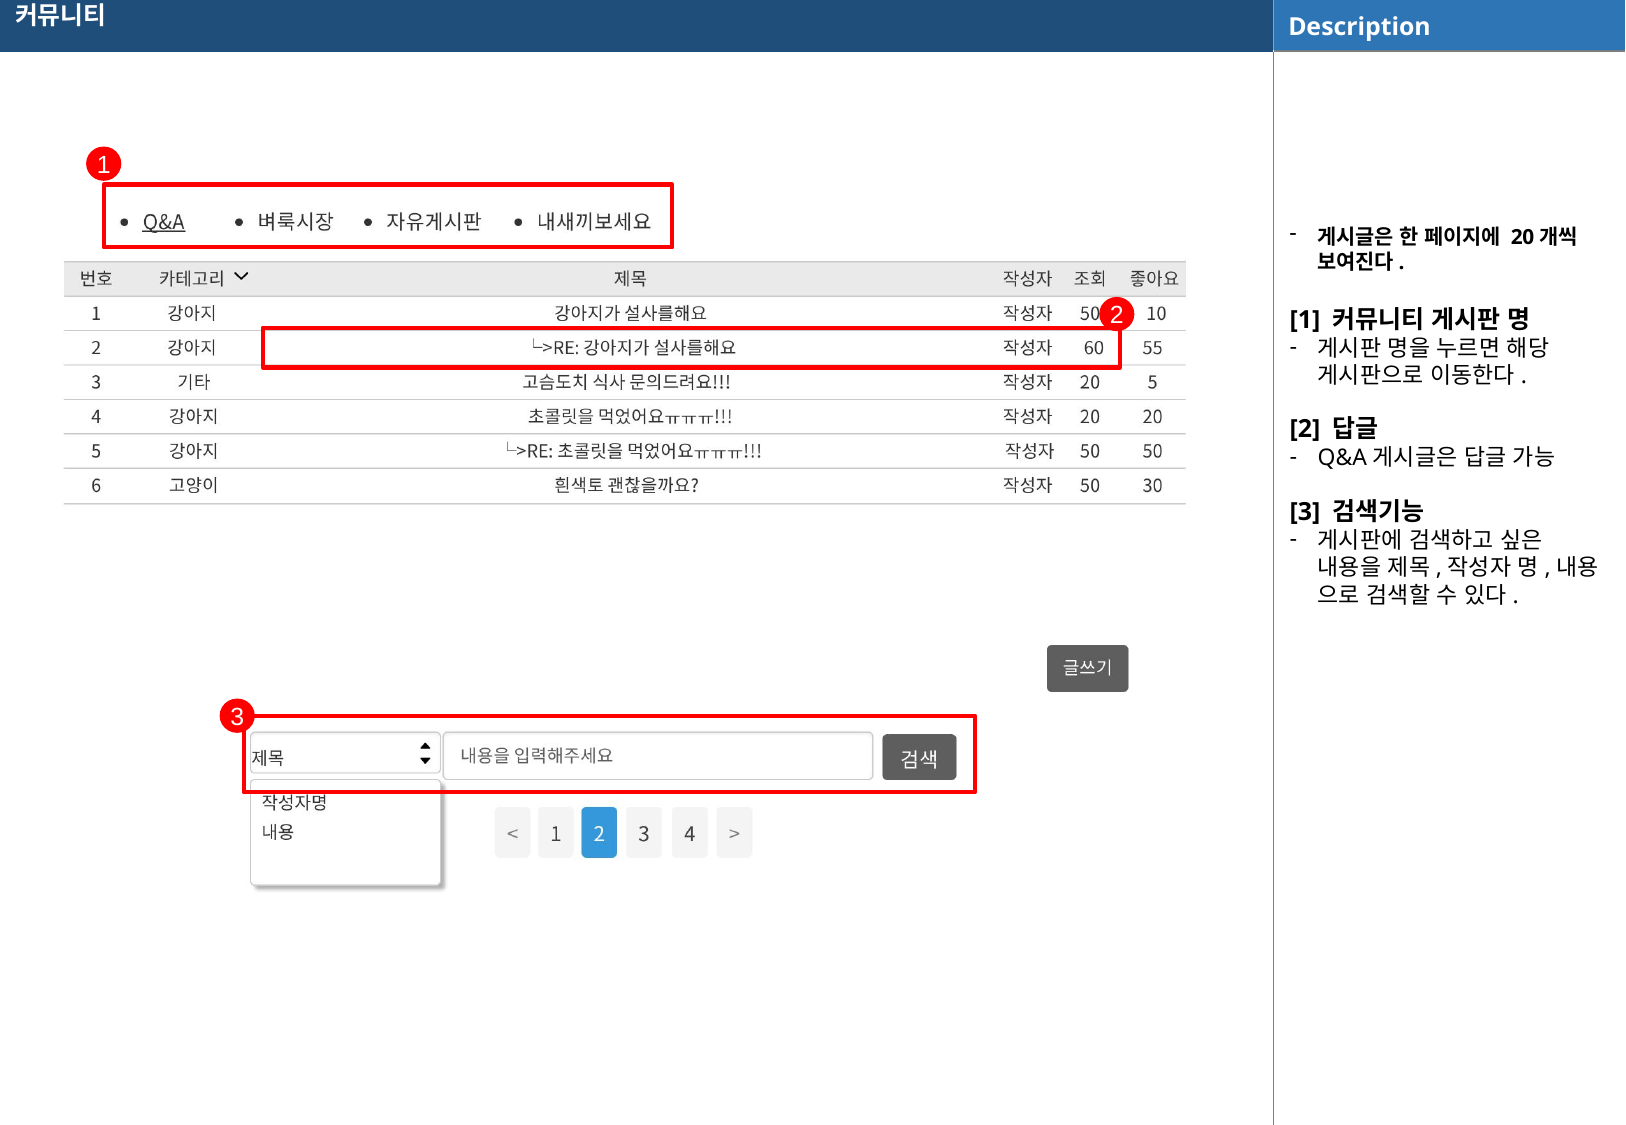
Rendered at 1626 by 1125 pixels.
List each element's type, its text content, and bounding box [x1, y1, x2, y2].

picture [1, 146, 1248, 912]
text_box 게시글은 한 페이지에 20개씩 보여진다. [1] 커뮤니티 게시판 명 게시판 명을 누르면 해당 게시판으로 이동한다. [2] 답글 Q&A게시글은 답글 가능 [3] 검색기능 게시판에 검색하고 싶은 내용을 제목,작성자 명,내용 으로 검색할 수 있다. [1274, 215, 1616, 666]
list 커뮤니티 [0, 0, 1238, 43]
